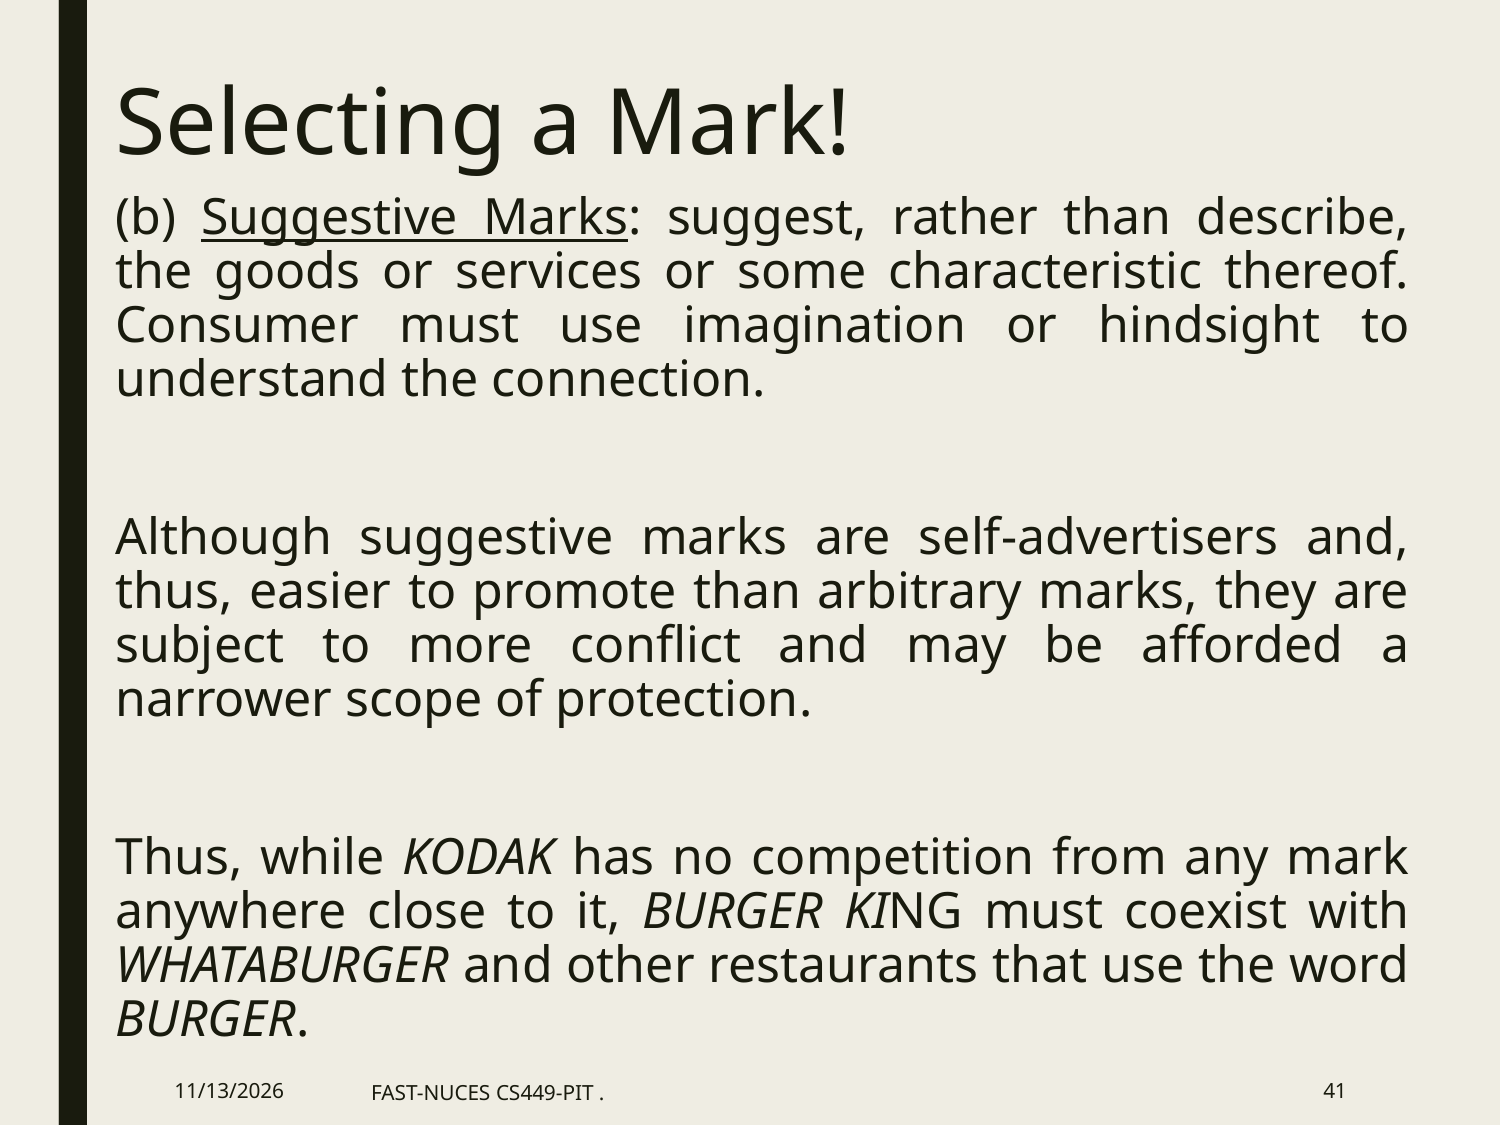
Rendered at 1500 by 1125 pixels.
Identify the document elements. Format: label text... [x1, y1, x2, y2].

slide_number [159, 1058, 320, 1125]
footer FAST-NUCES CS449-PIT . [355, 1058, 1129, 1125]
title Selecting a Mark! [100, 68, 1451, 183]
list (b) Suggestive Marks: suggest, rather than describe, the goods or services or some characteristic thereof. Consumer must use imagination or hindsight to understand the connection. Although suggestive marks are self-advertisers and, thus, easier to promote than arbitrary marks, they are subject to more conflict and may be afforded a narrower scope of protection. Thus, while KODAK has no competition from any mark anywhere close to it, BURGER KING must coexist with WHATABURGER and other restaurants that use the word BURGER. [100, 184, 1425, 964]
slide_number 41 [1165, 1058, 1362, 1125]
